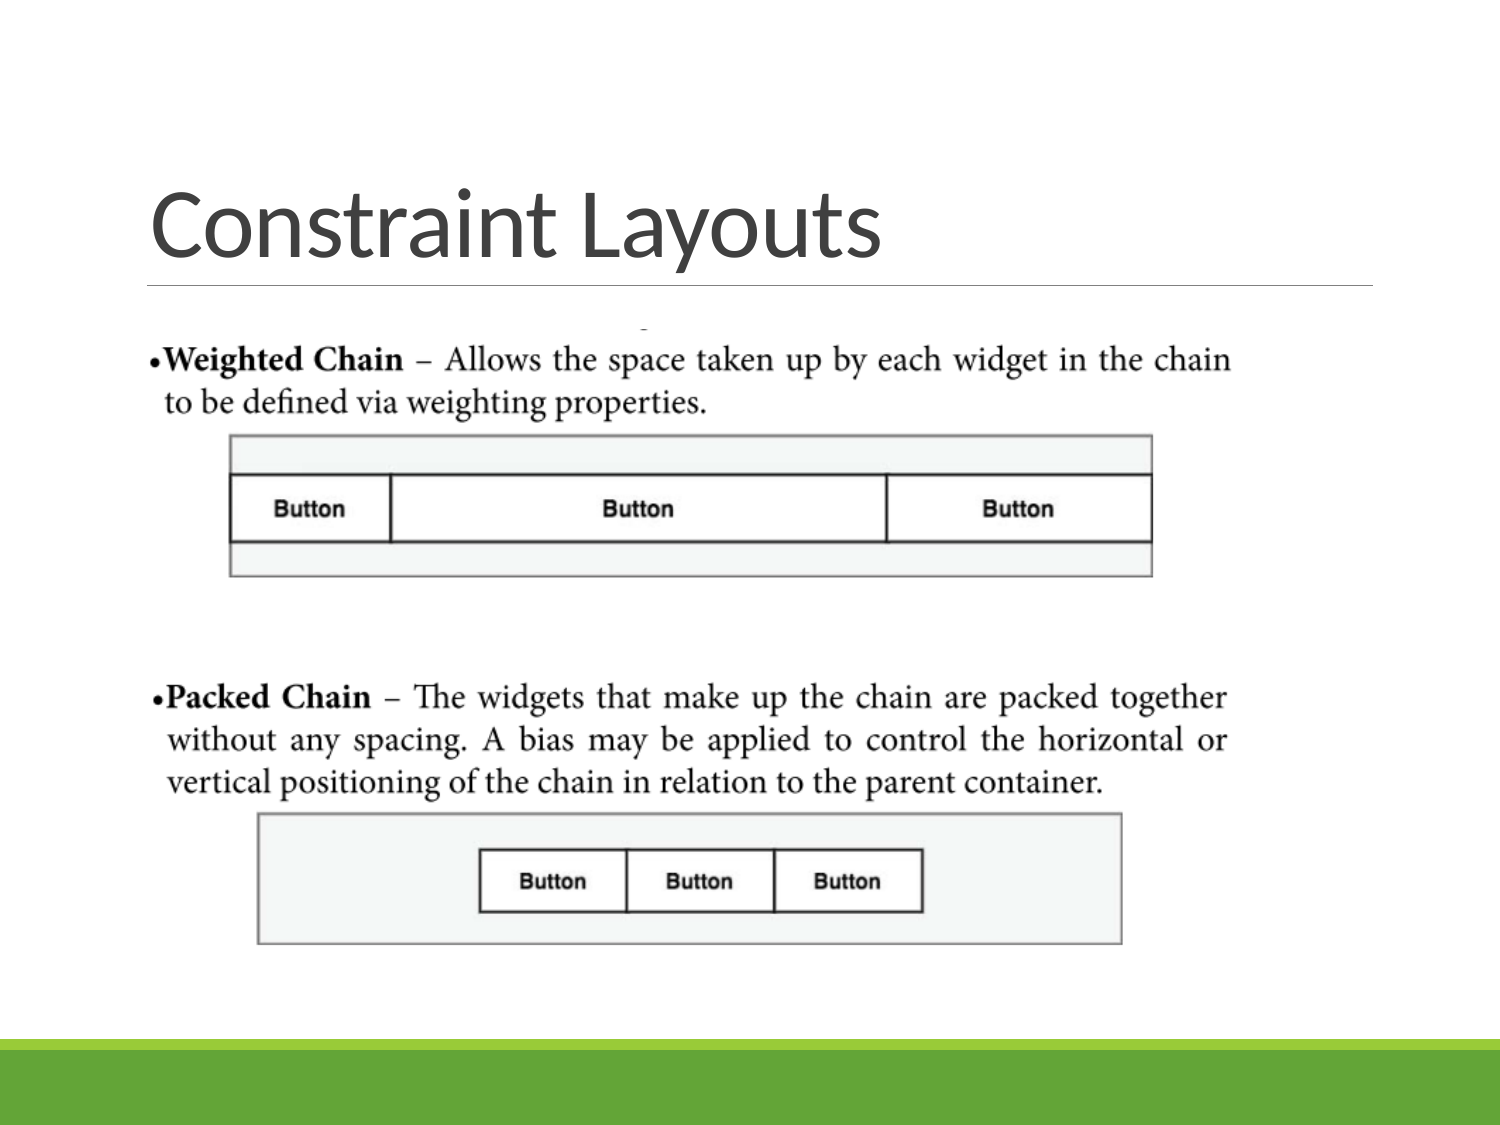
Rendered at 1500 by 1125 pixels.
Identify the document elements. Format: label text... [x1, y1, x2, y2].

picture [140, 670, 1255, 956]
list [134, 328, 1255, 590]
title Constraint Layouts [135, 47, 1373, 285]
